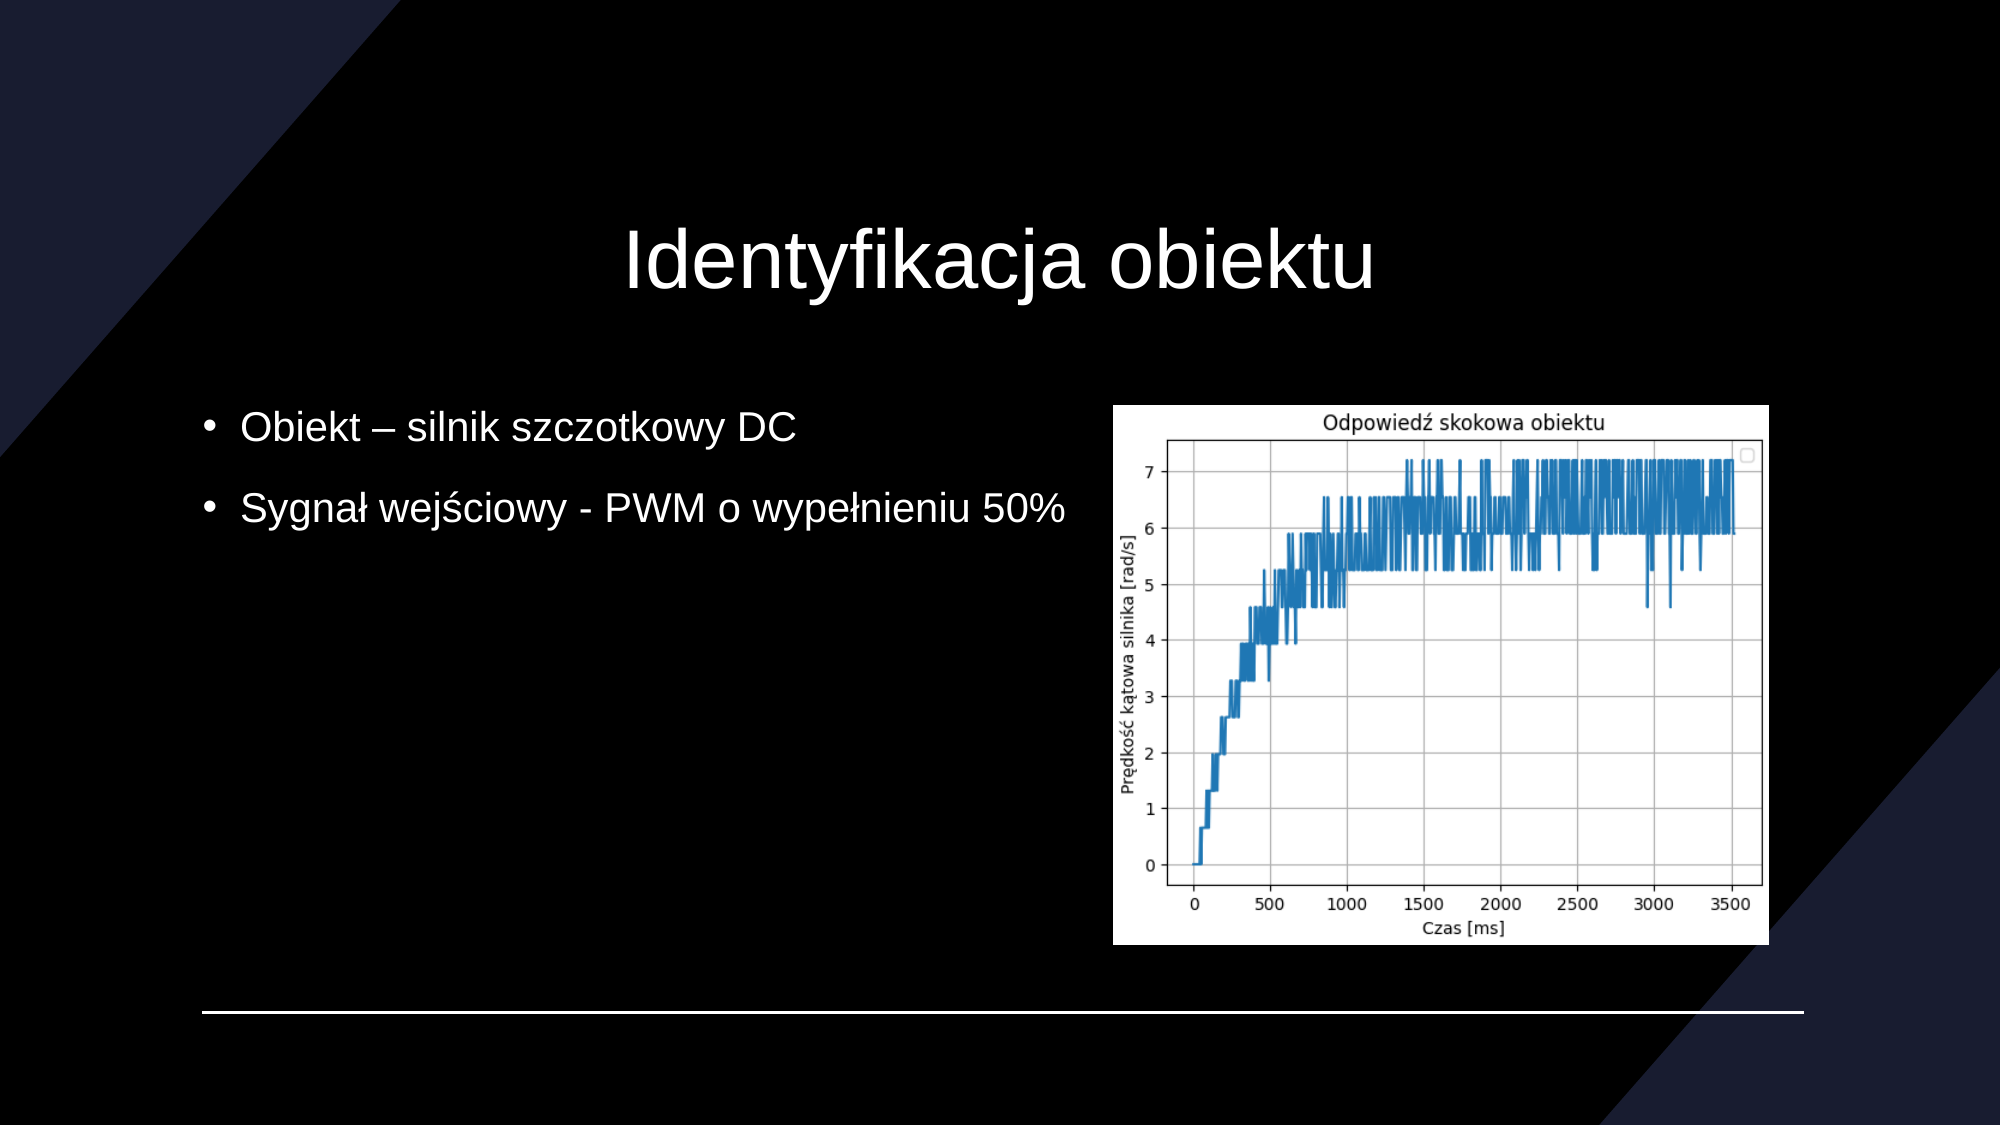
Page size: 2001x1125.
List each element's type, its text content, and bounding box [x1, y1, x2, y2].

picture [1113, 405, 1769, 945]
list Obiekt – silnik szczotkowy DC Sygnał wejściowy - PWM o wypełnieniu 50% [187, 382, 1813, 968]
title Identyfikacja obiektu [187, 143, 1813, 367]
